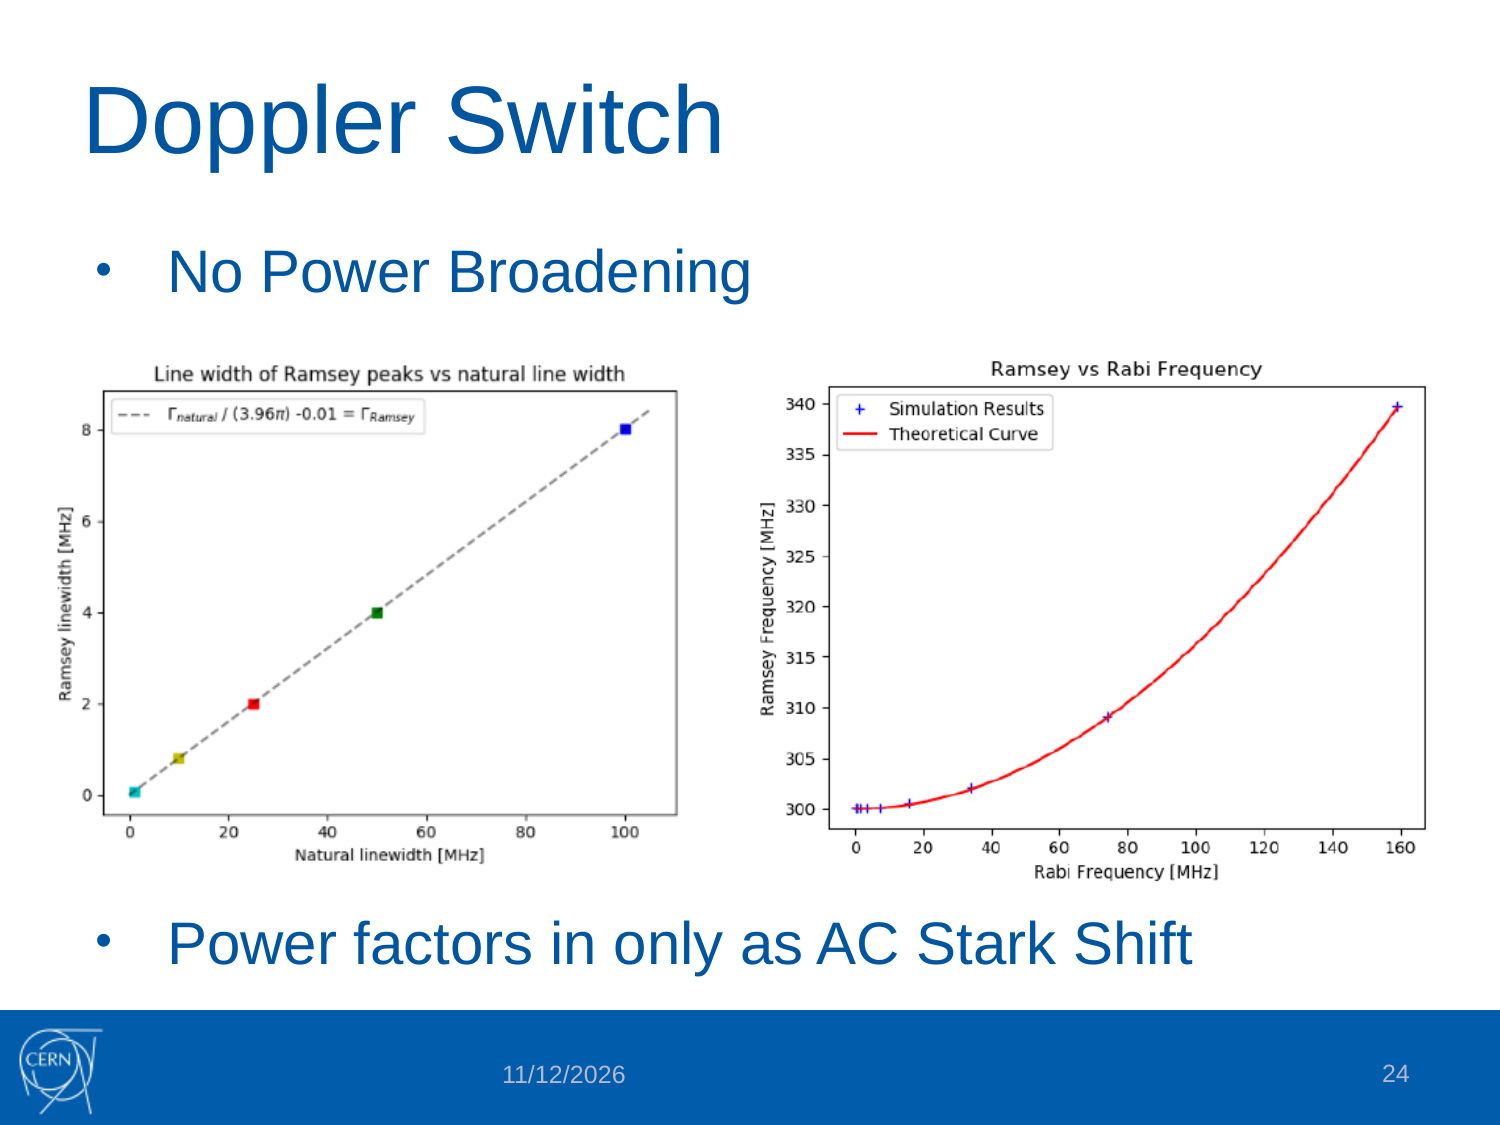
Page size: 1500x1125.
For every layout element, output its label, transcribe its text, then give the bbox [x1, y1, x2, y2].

picture [11, 325, 750, 875]
picture [738, 342, 1473, 893]
slide_number 24 [1342, 1042, 1425, 1103]
list No Power Broadening Power factors in only as AC Stark Shift [75, 886, 1425, 992]
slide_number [487, 1043, 838, 1104]
title Doppler Switch [75, 38, 1425, 193]
list No Power Broadening Power factors in only as AC Stark Shift [75, 225, 1425, 333]
